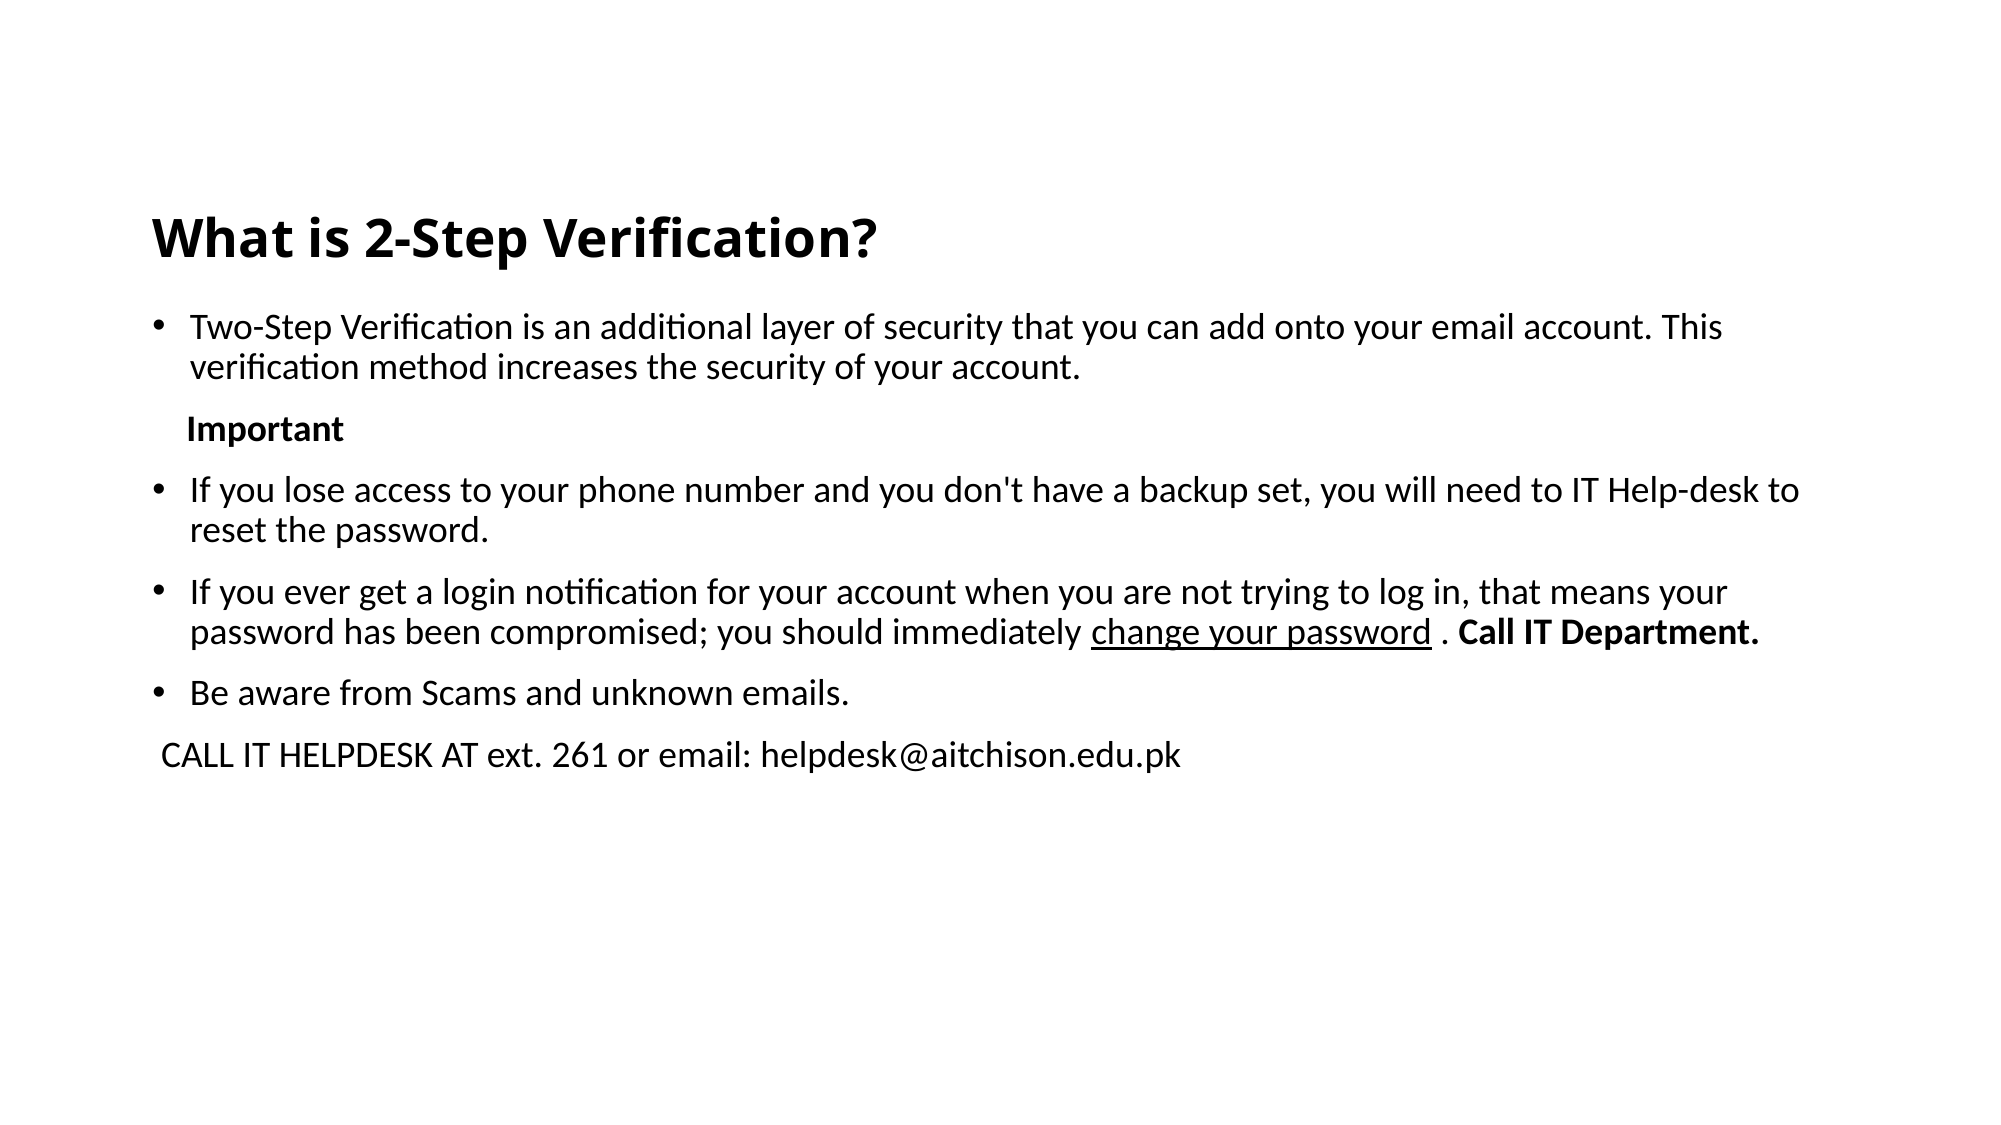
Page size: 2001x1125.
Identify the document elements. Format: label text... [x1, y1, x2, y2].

title What is 2-Step Verification? [137, 203, 1863, 299]
list Two-Step Verification is an additional layer of security that you can add onto your email account. This verification method increases the security of your account. Important If you lose access to your phone number and you don't have a backup set, you will need to IT Help-desk to reset the password. If you ever get a login notification for your account when you are not trying to log in, that means your password has been compromised; you should immediately change your password . Call IT Department. Be aware from Scams and unknown emails. CALL IT HELPDESK AT ext. 261 or email: helpdesk@aitchison.edu.pk [137, 299, 1863, 953]
